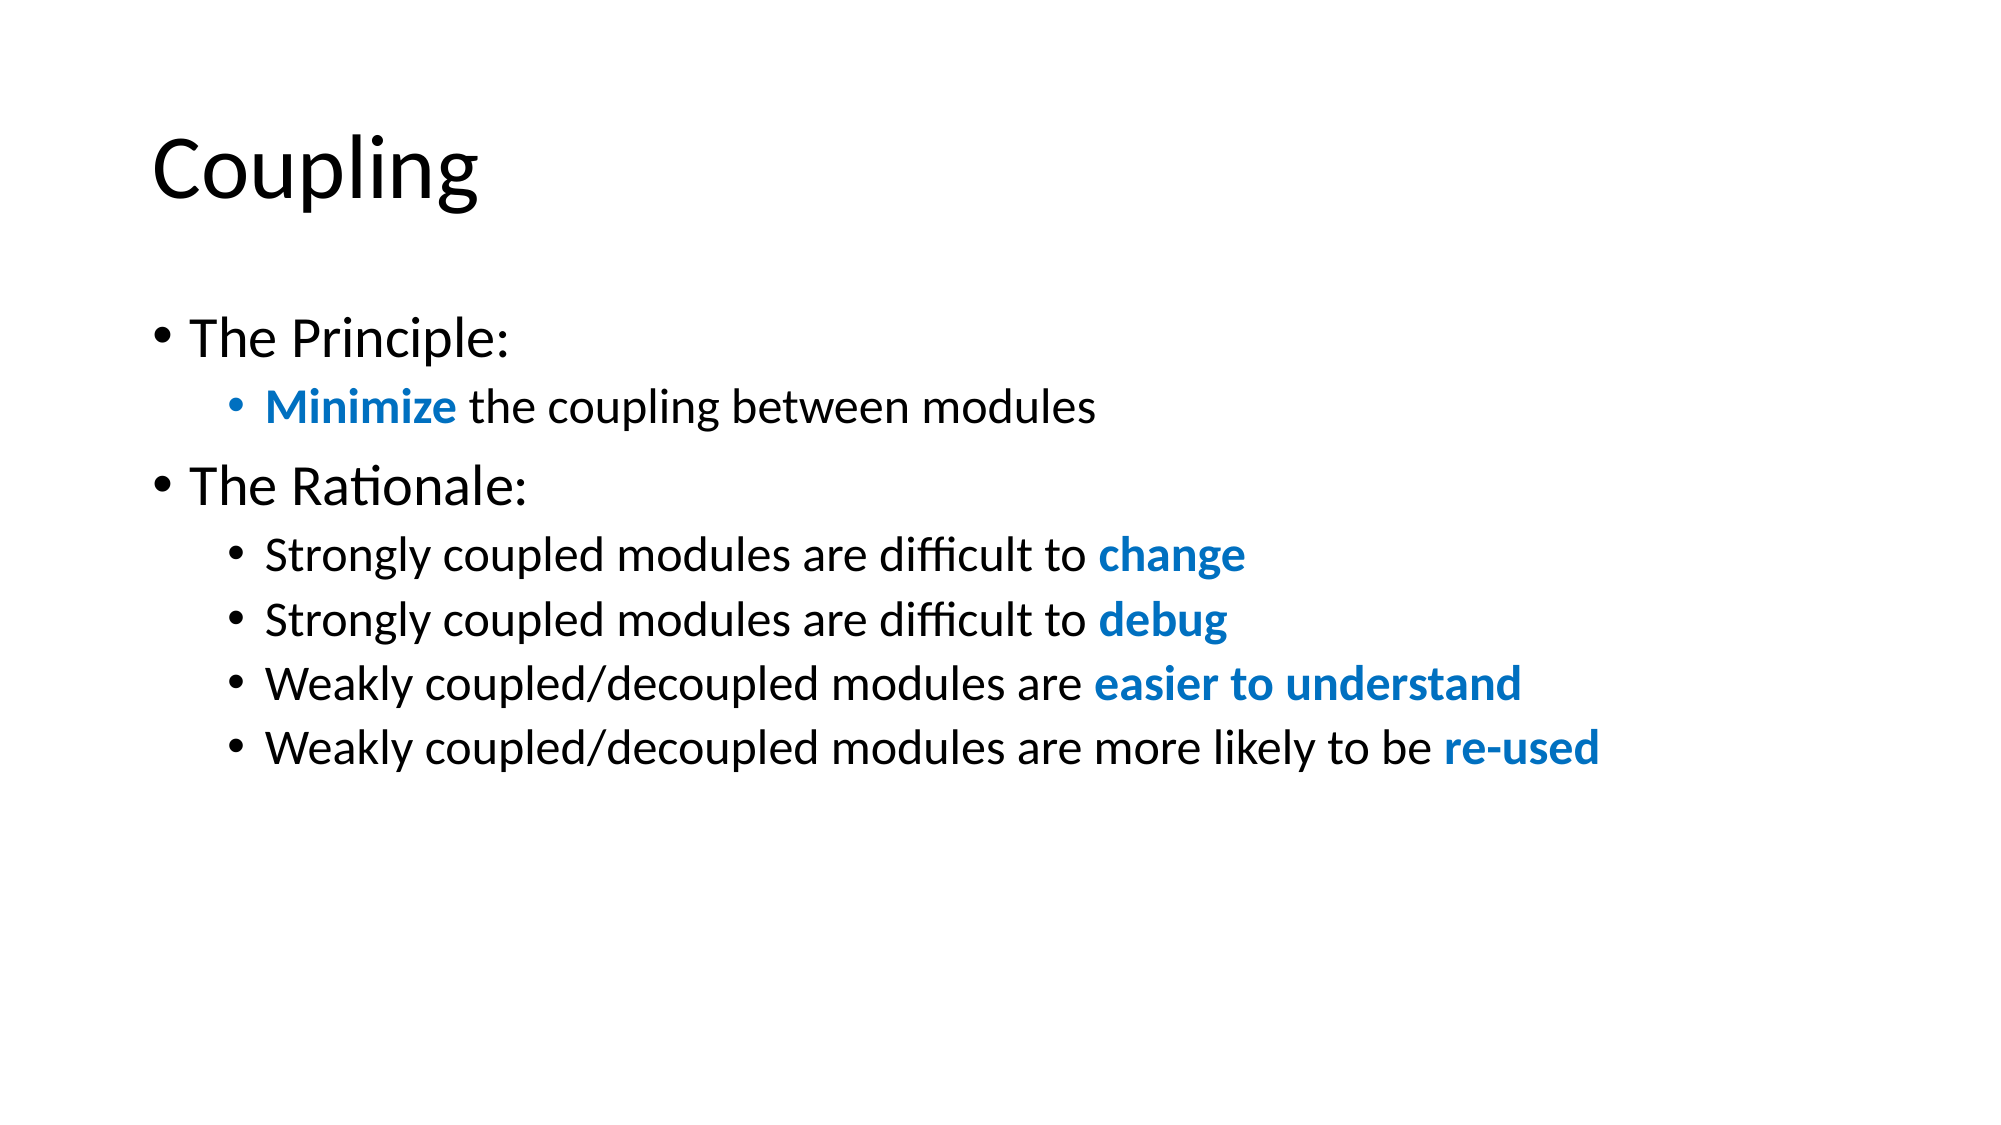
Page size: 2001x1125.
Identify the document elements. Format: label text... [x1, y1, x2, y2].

title Coupling [137, 59, 1863, 278]
list The Principle: Minimize the coupling between modules The Rationale: Strongly coupled modules are difficult to change Strongly coupled modules are difficult to debug Weakly coupled/decoupled modules are easier to understand Weakly coupled/decoupled modules are more likely to be re-used [137, 299, 1863, 1014]
